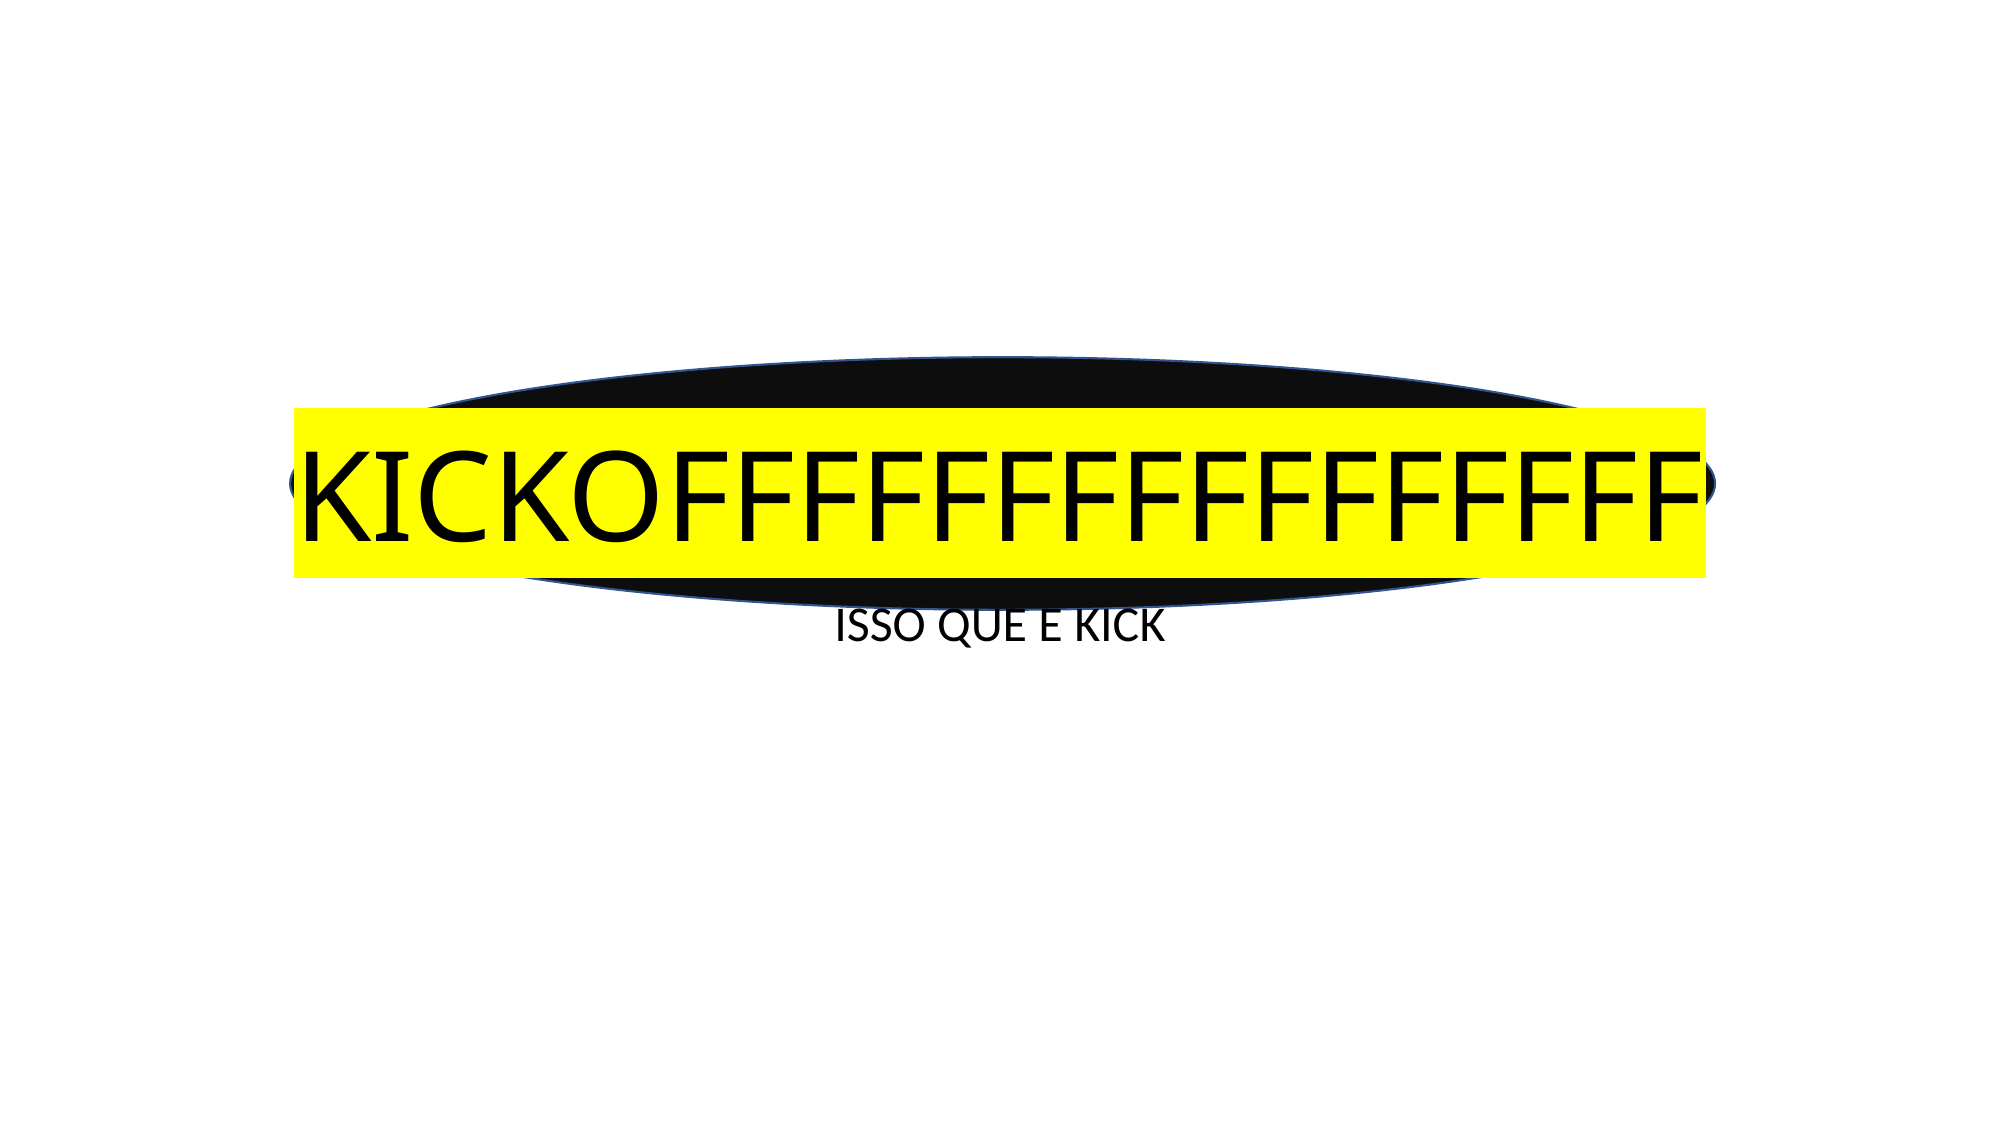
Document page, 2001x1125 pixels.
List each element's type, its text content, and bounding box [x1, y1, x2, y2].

title KICKOFFFFFFFFFFFFFFFF [249, 184, 1750, 576]
text_box [511, 576, 1495, 590]
subtitle ISSO QUE E KICK [249, 590, 1750, 863]
